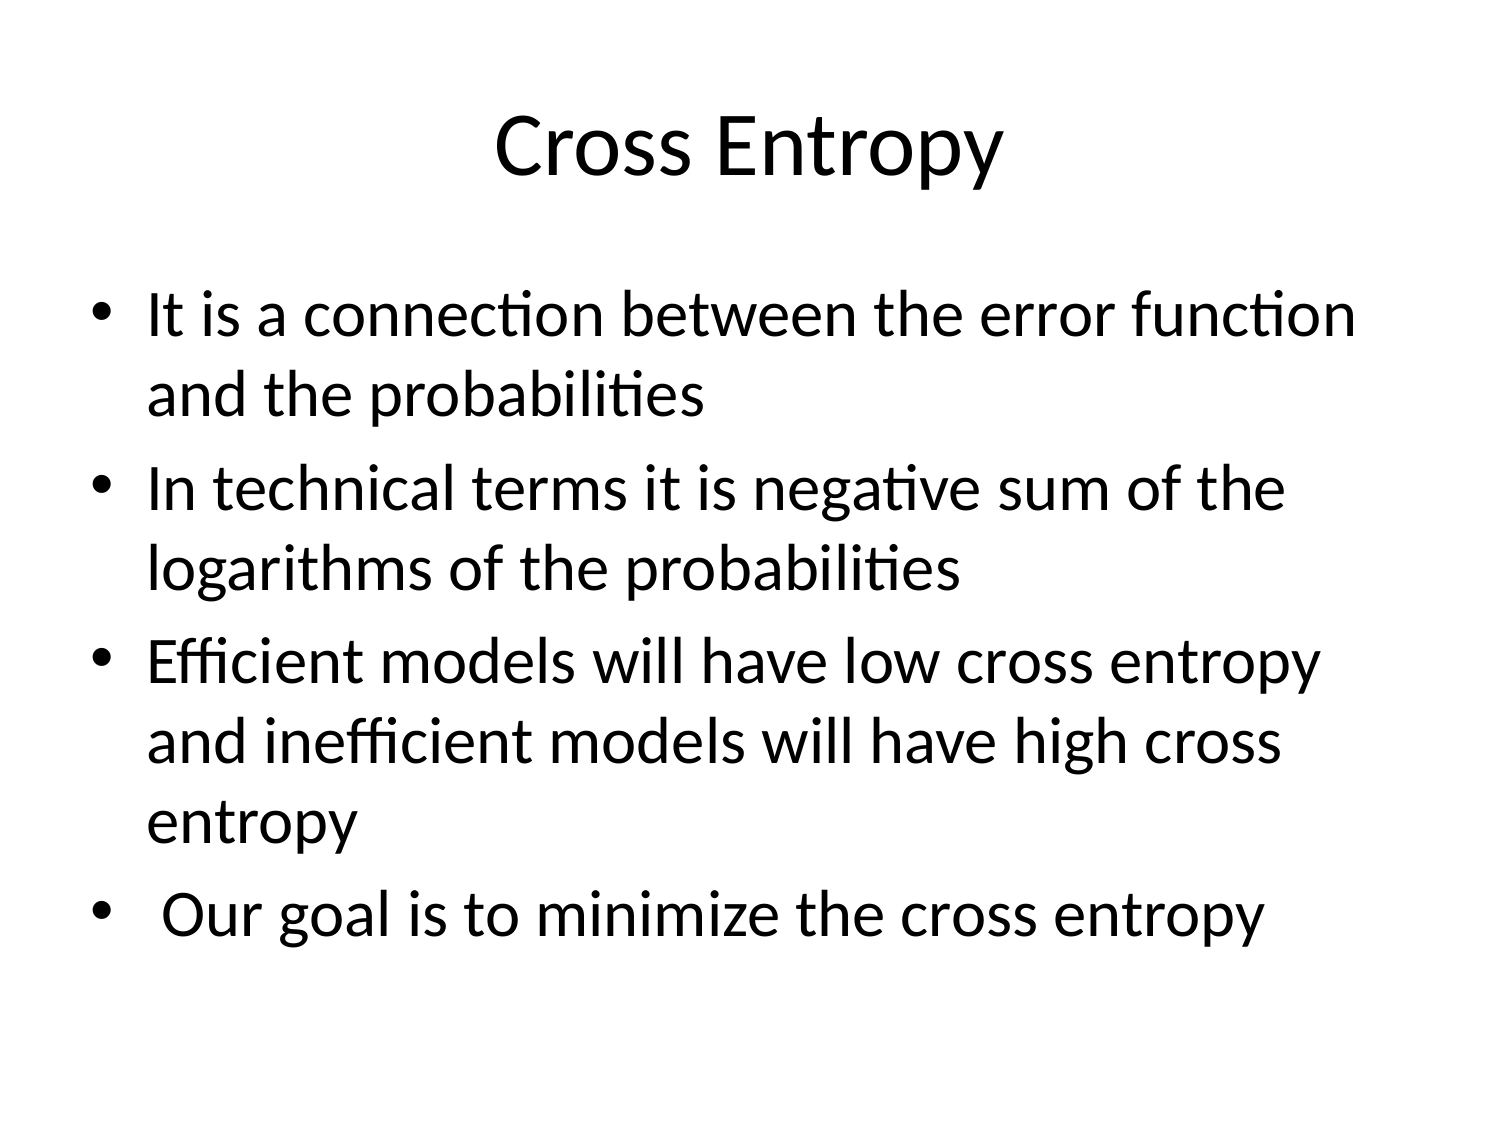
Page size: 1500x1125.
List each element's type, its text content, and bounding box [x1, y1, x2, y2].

title Cross Entropy [75, 45, 1425, 233]
list It is a connection between the error function and the probabilities In technical terms it is negative sum of the logarithms of the probabilities Efficient models will have low cross entropy and inefficient models will have high cross entropy Our goal is to minimize the cross entropy [75, 262, 1425, 1005]
